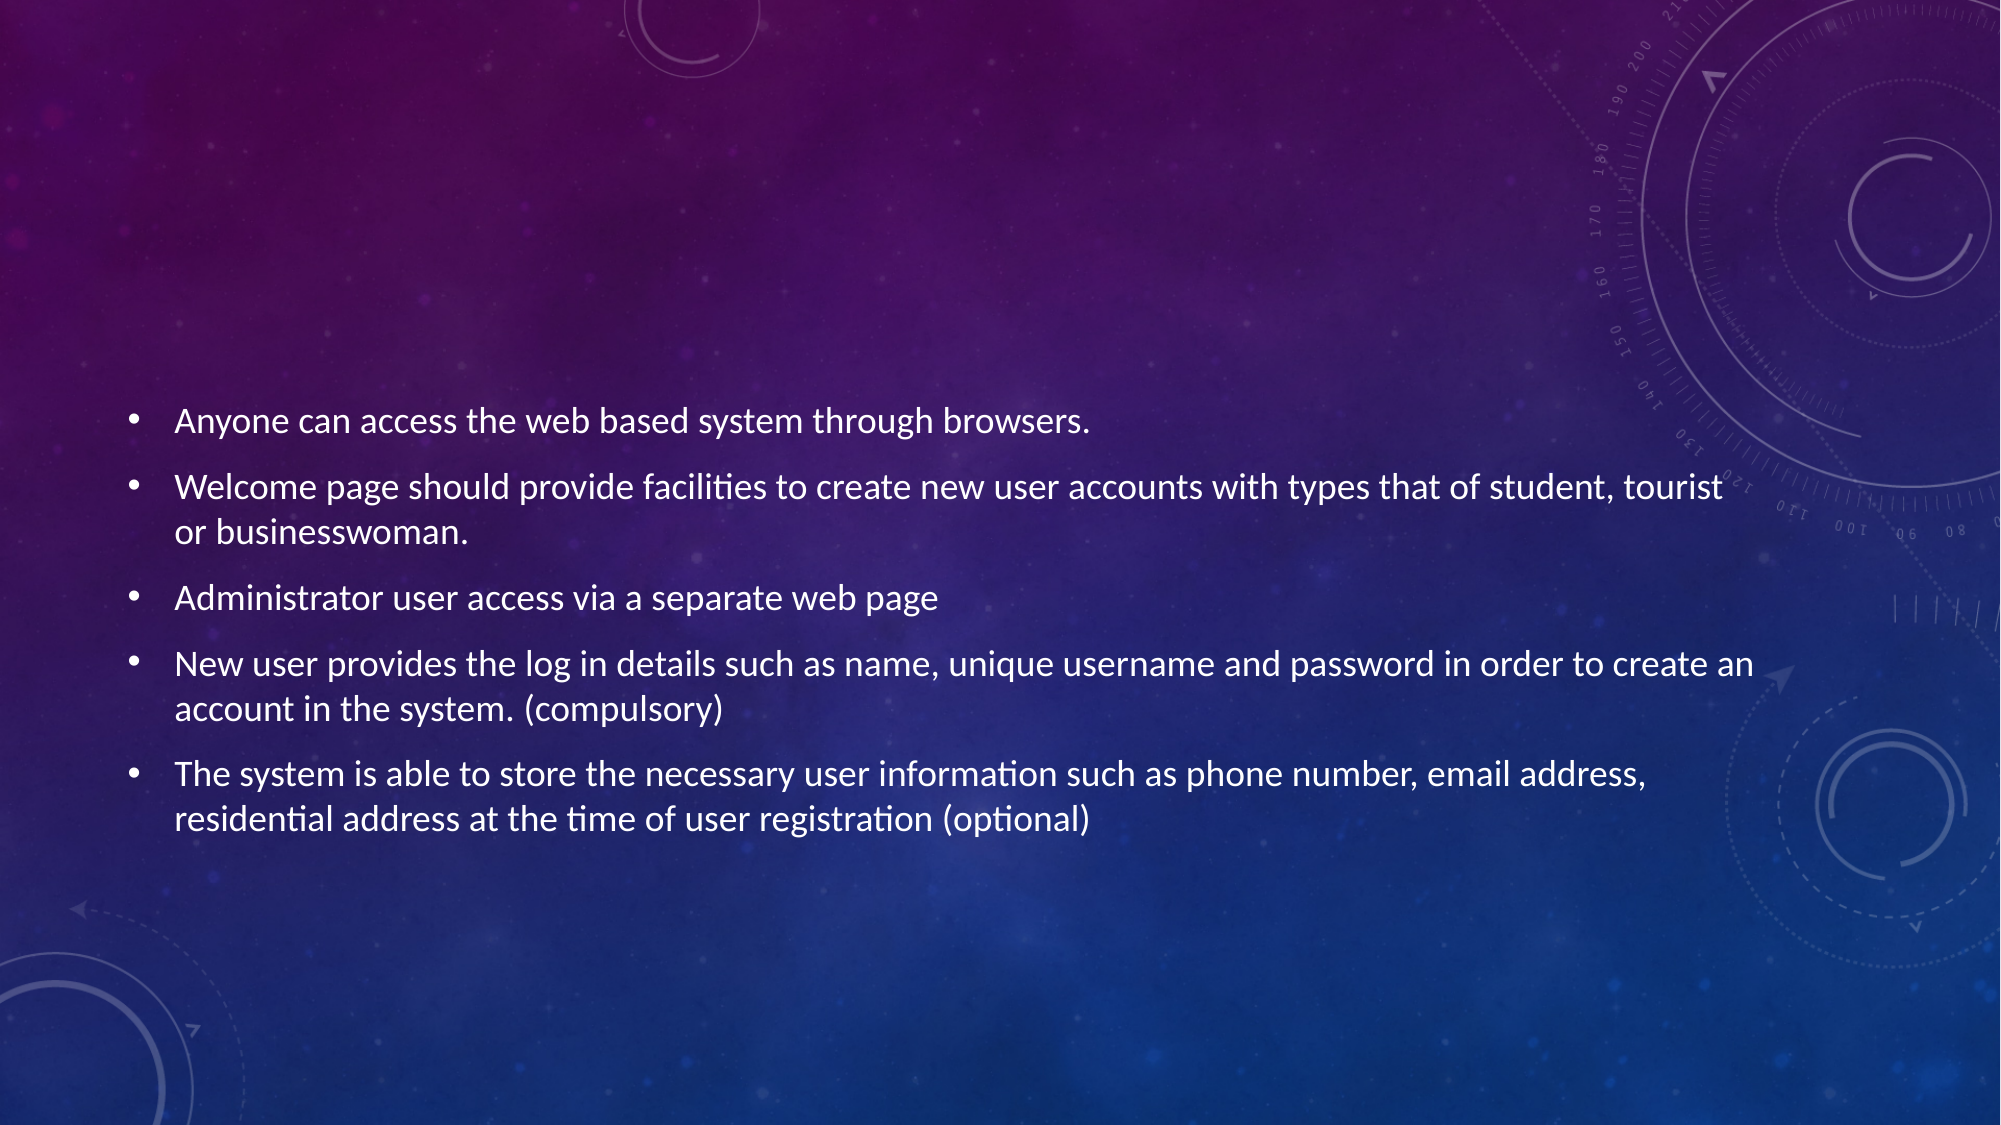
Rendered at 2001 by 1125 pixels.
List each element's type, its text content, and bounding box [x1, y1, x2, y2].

list Anyone can access the web based system through browsers. Welcome page should provide facilities to create new user accounts with types that of student, tourist or businesswoman. Administrator user access via a separate web page New user provides the log in details such as name, unique username and password in order to create an account in the system. (compulsory) The system is able to store the necessary user information such as phone number, email address, residential address at the time of user registration (optional) [112, 351, 1775, 950]
picture [0, 0, 2001, 1125]
